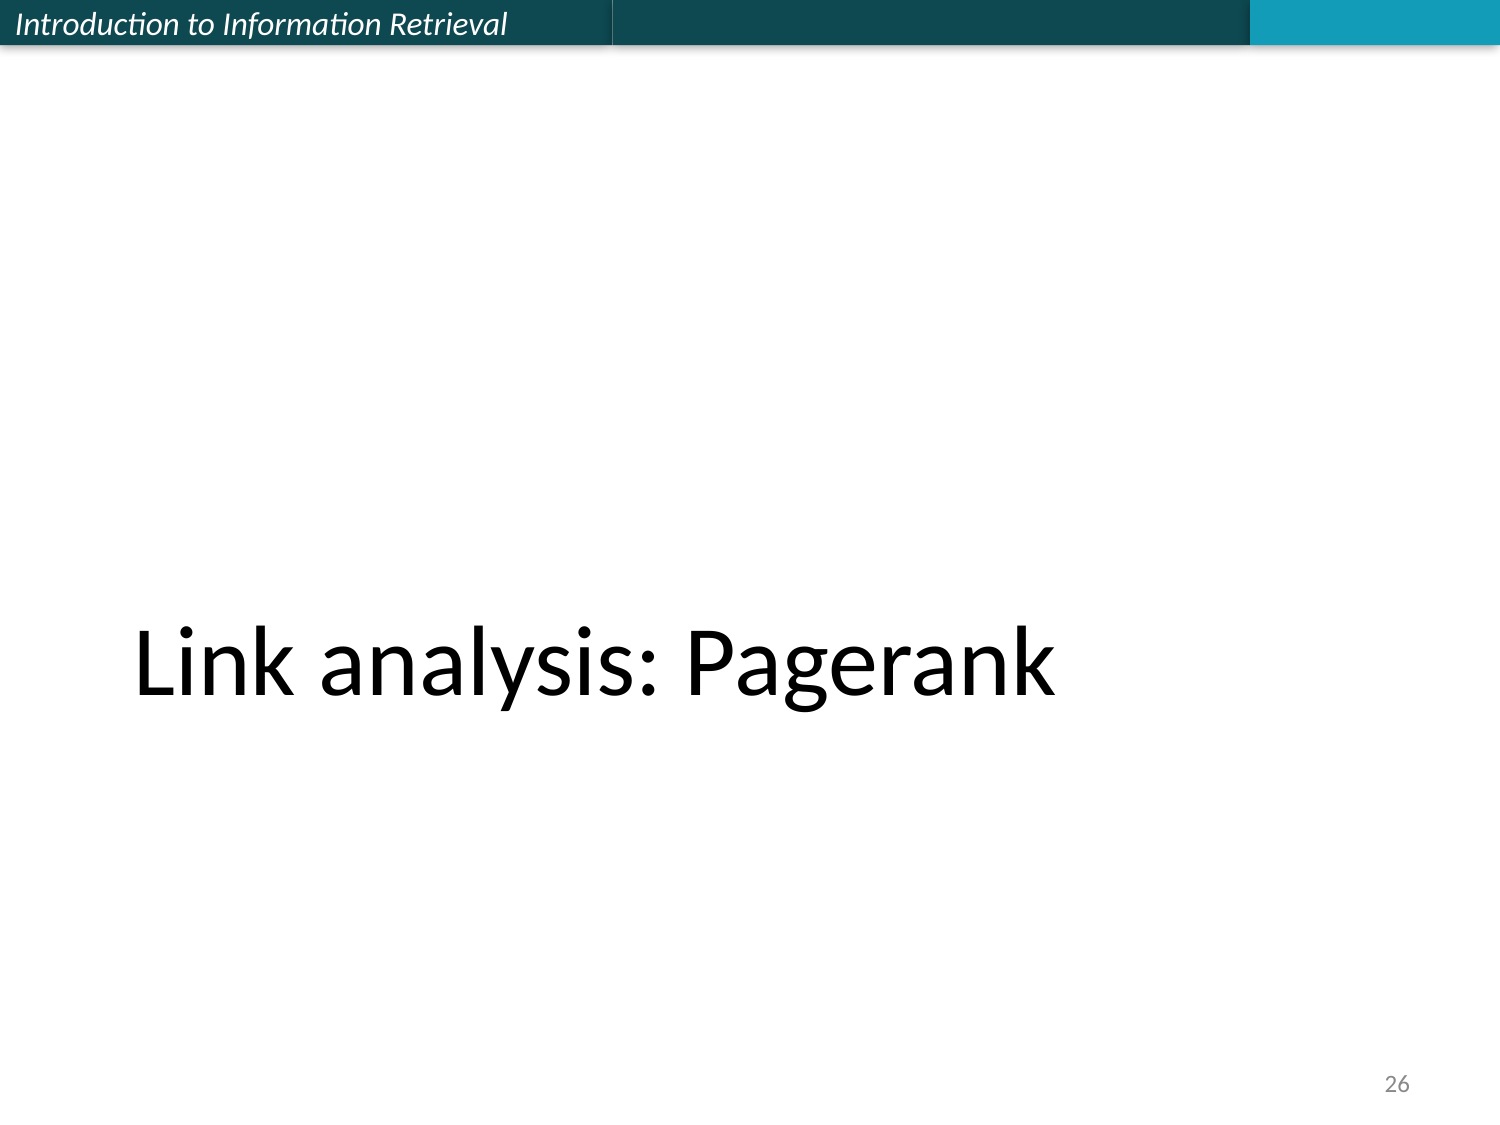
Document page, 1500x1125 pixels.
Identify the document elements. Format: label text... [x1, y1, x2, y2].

list Link analysis: Pagerank [118, 476, 1394, 723]
slide_number 26 [1074, 1062, 1425, 1103]
